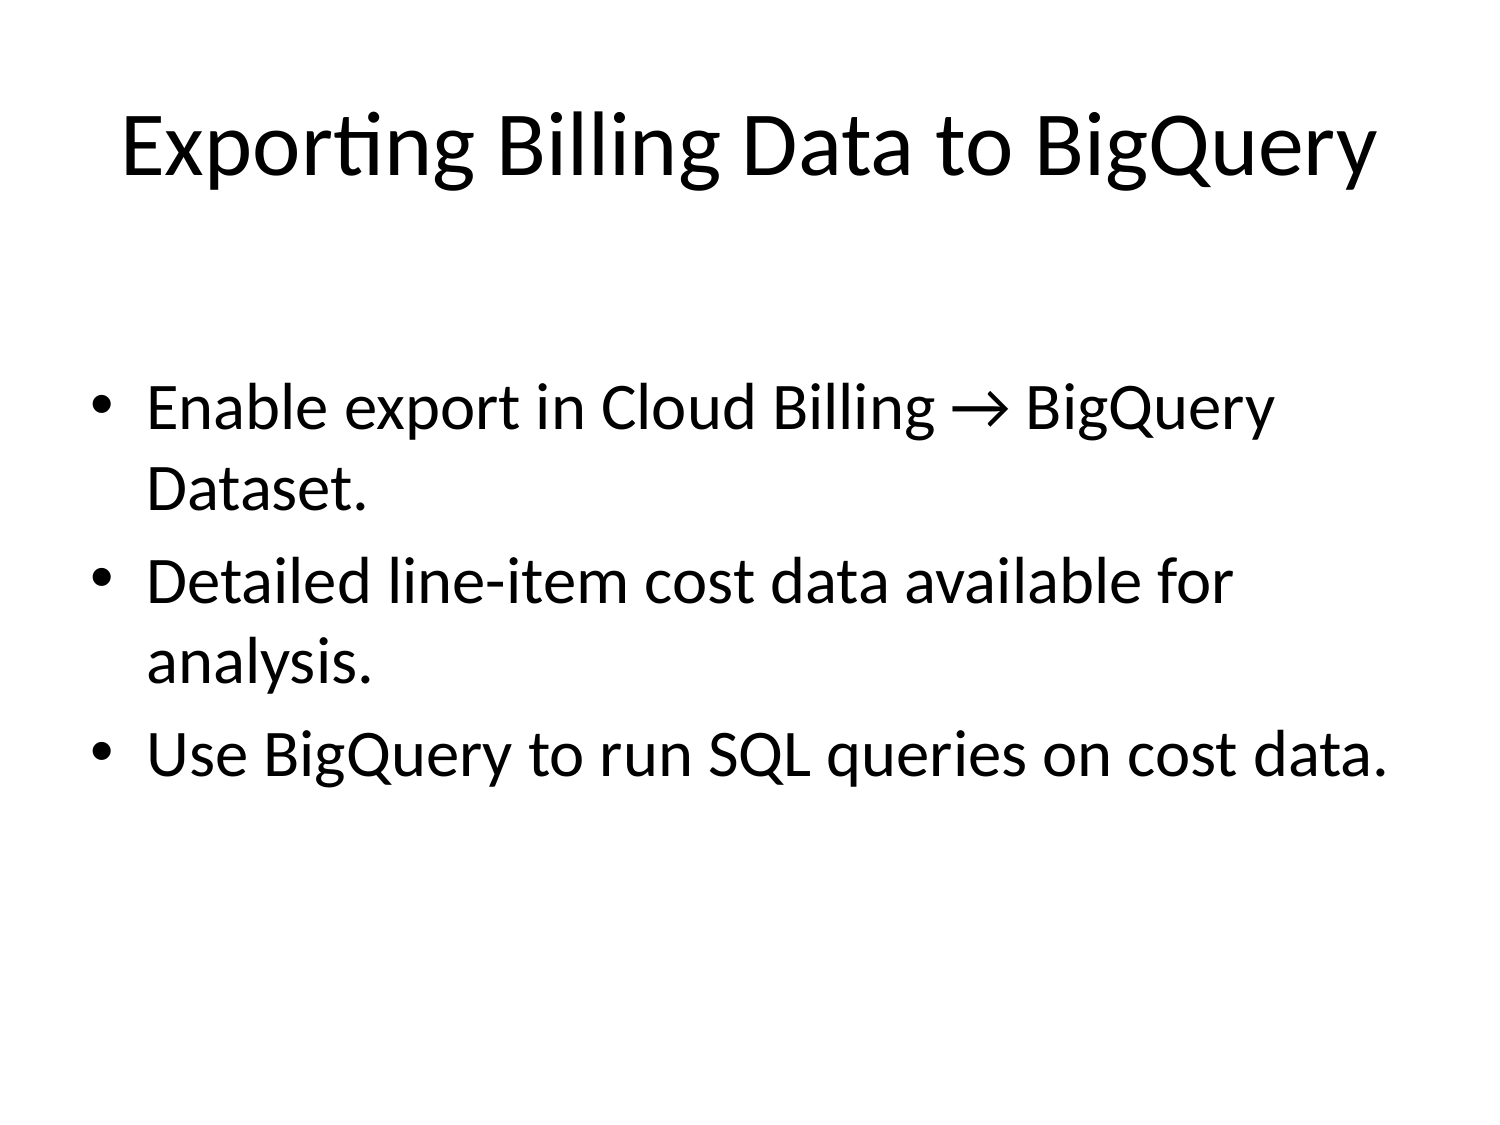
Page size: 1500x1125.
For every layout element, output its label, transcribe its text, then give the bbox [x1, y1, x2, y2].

title Exporting Billing Data to BigQuery [75, 45, 1425, 233]
list Enable export in Cloud Billing → BigQuery Dataset. Detailed line-item cost data available for analysis. Use BigQuery to run SQL queries on cost data. [75, 262, 1425, 1005]
